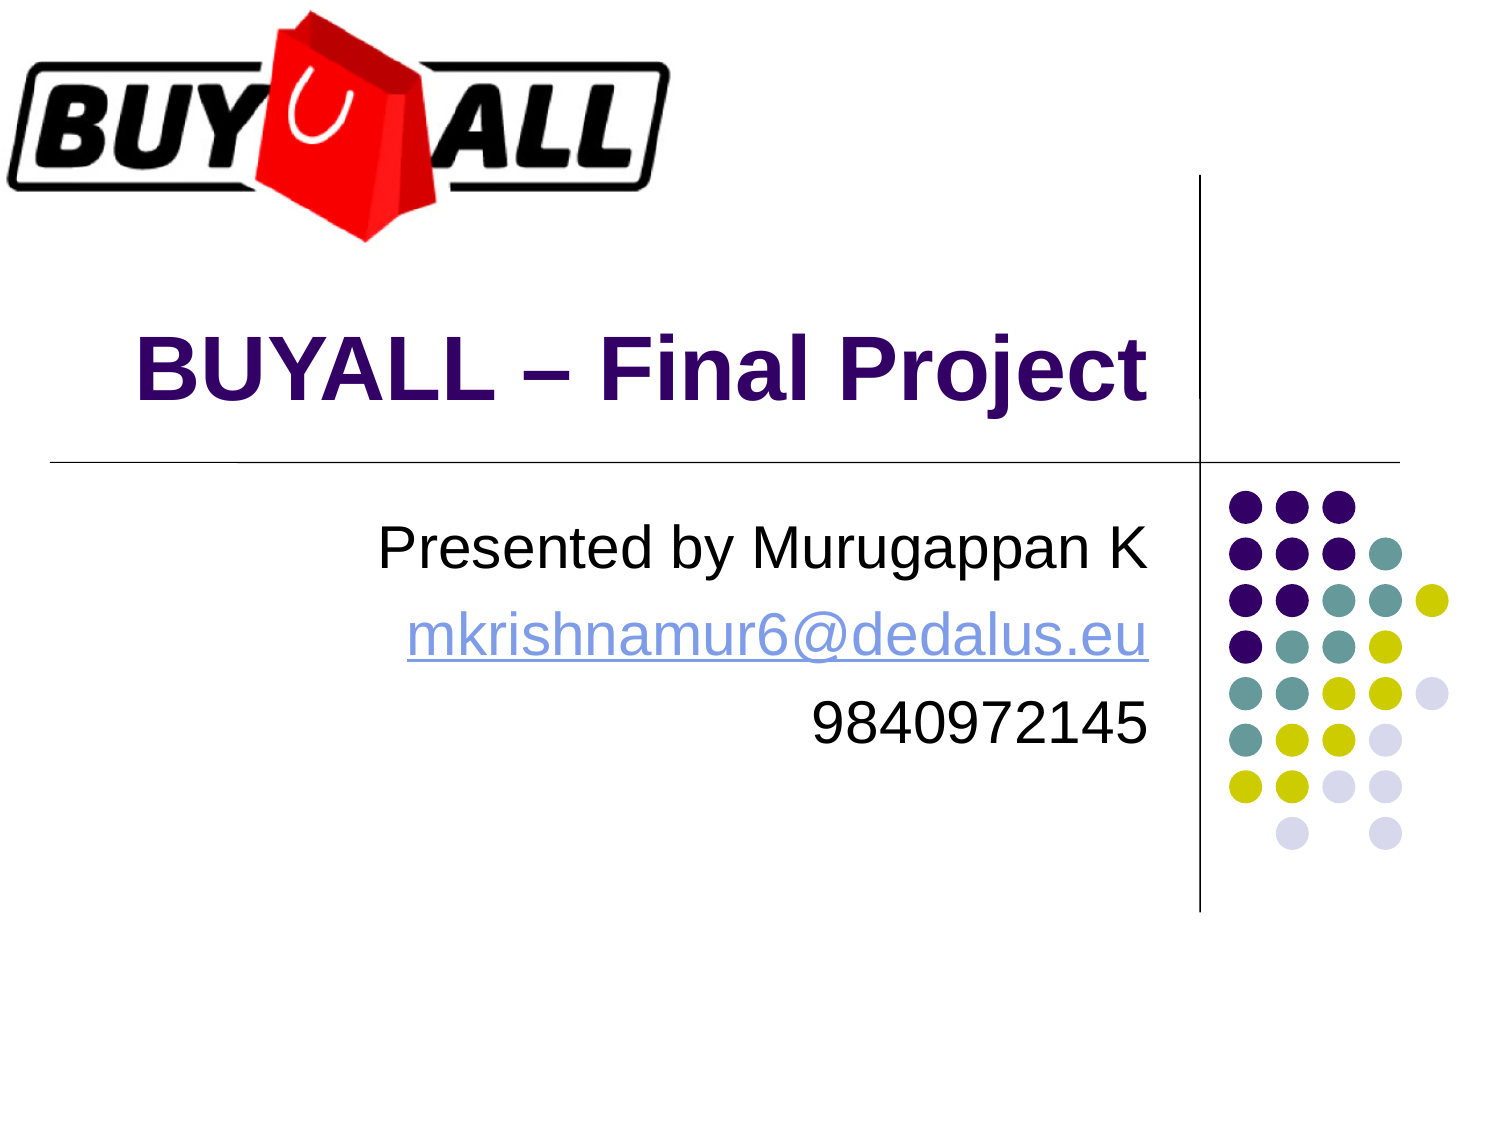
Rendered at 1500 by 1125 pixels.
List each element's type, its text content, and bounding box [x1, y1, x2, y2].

title BUYALL – Final Project [51, 76, 1165, 427]
subtitle Presented by Murugappan K mkrishnamur6@dedalus.eu 9840972145 [139, 500, 1165, 888]
picture [0, 0, 676, 251]
